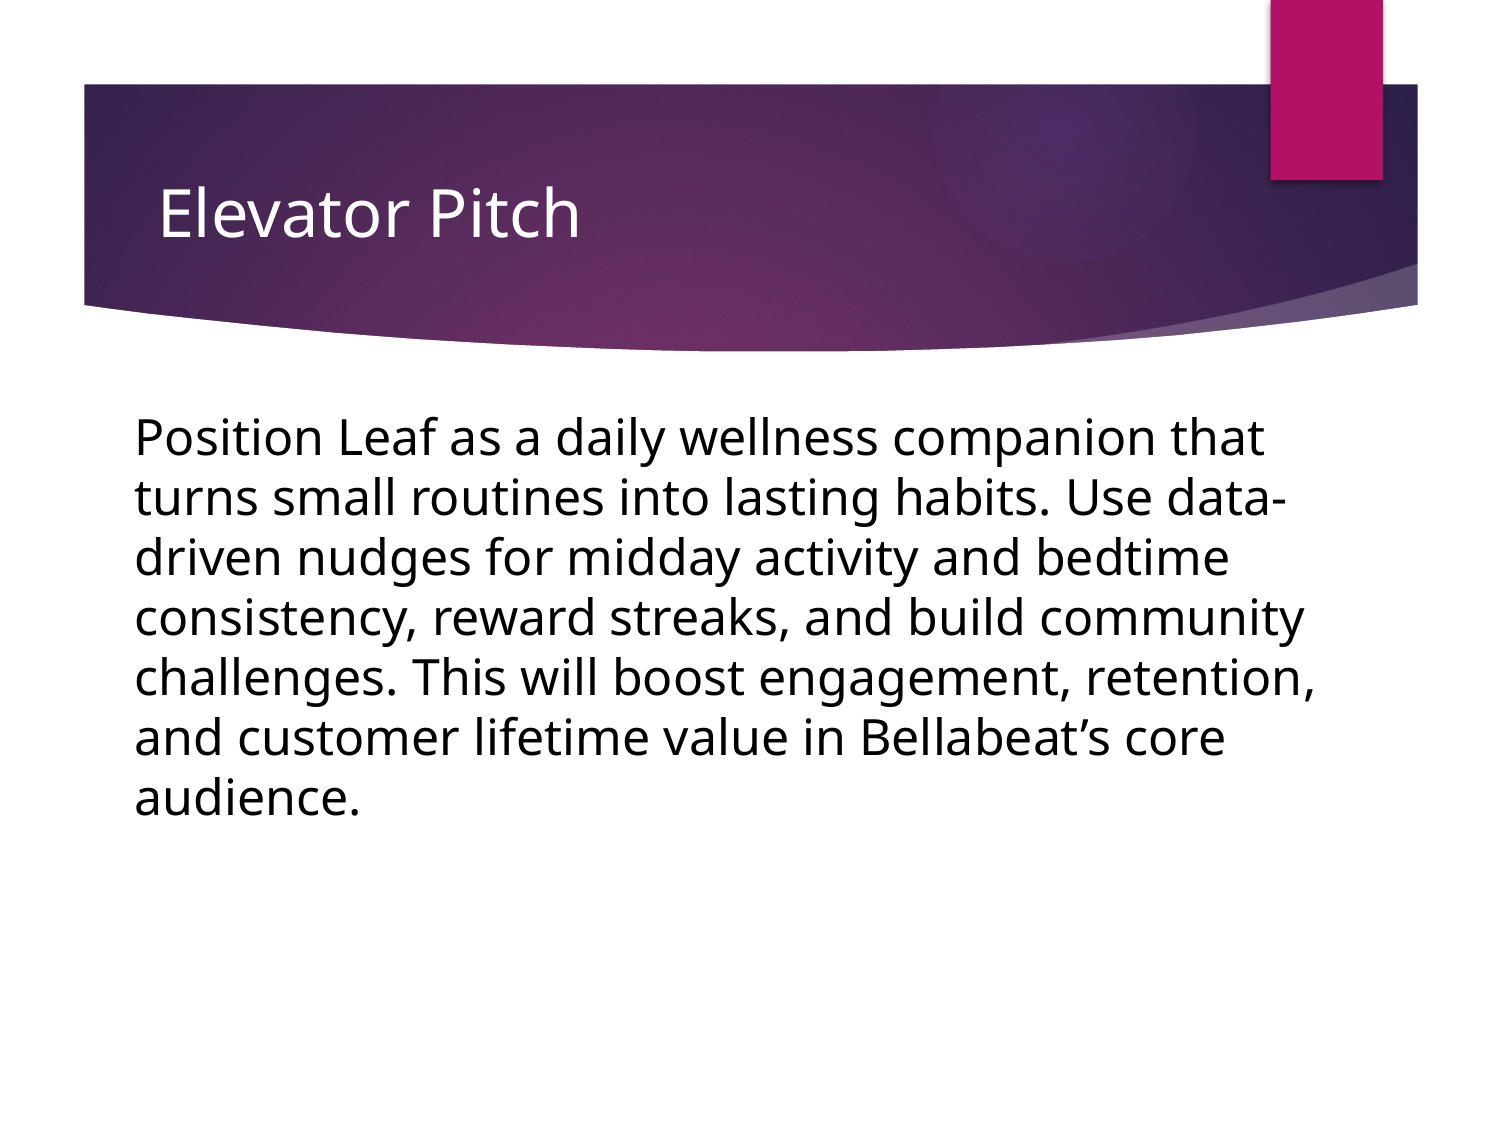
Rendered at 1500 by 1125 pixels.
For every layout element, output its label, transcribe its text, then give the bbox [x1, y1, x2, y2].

title Elevator Pitch [142, 152, 1183, 269]
text_box Position Leaf as a daily wellness companion that turns small routines into lasting habits. Use data-driven nudges for midday activity and bedtime consistency, reward streaks, and build community challenges. This will boost engagement, retention, and customer lifetime value in Bellabeat’s core audience. [119, 397, 1380, 833]
